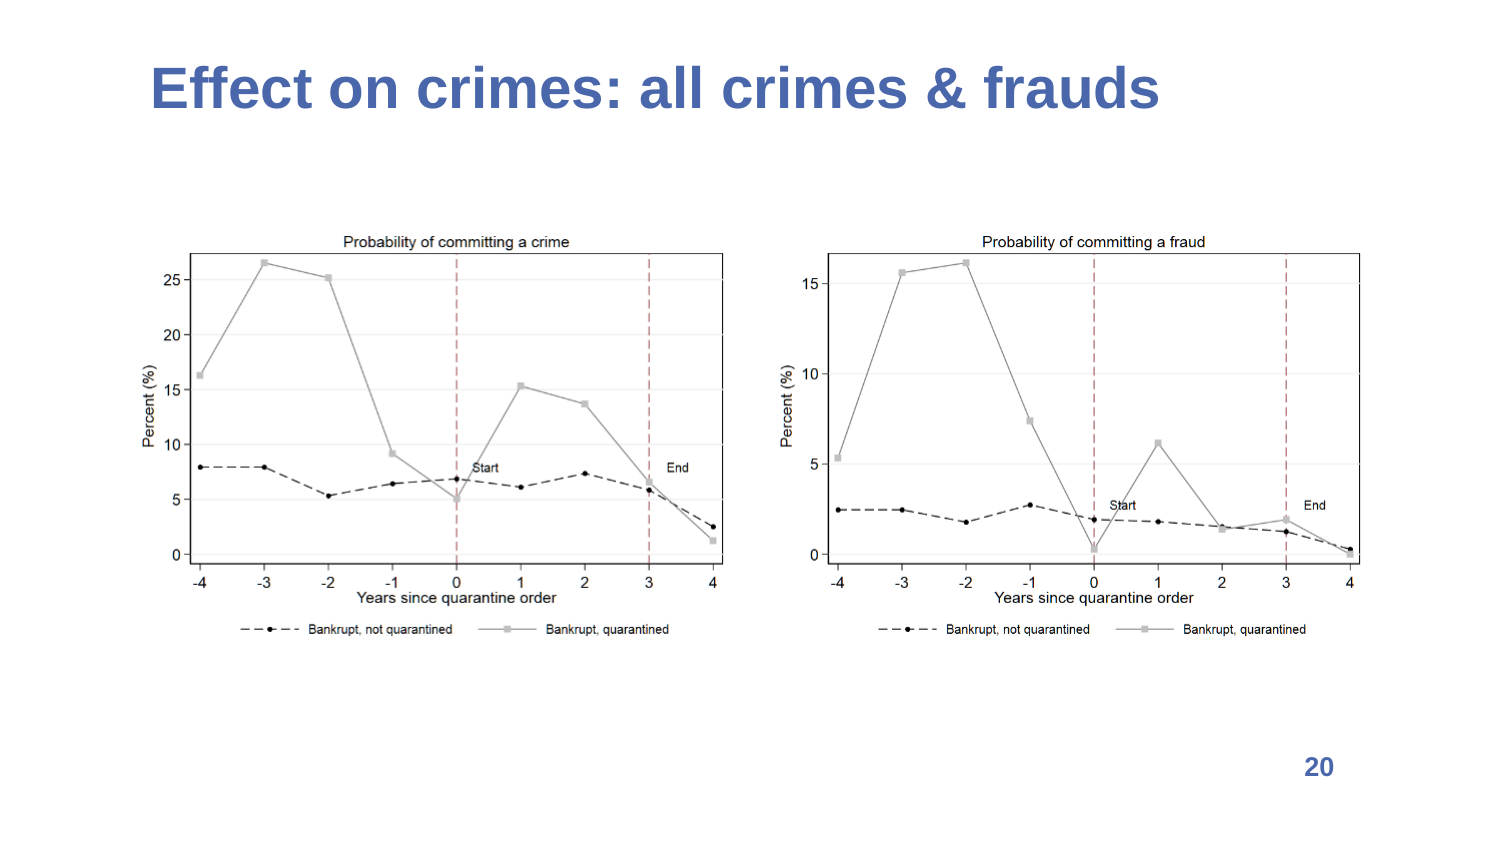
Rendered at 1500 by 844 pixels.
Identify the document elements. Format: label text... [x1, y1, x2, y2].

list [760, 216, 1377, 666]
picture [122, 216, 739, 666]
list Effect on crimes: all crimes & frauds [150, 50, 1350, 157]
